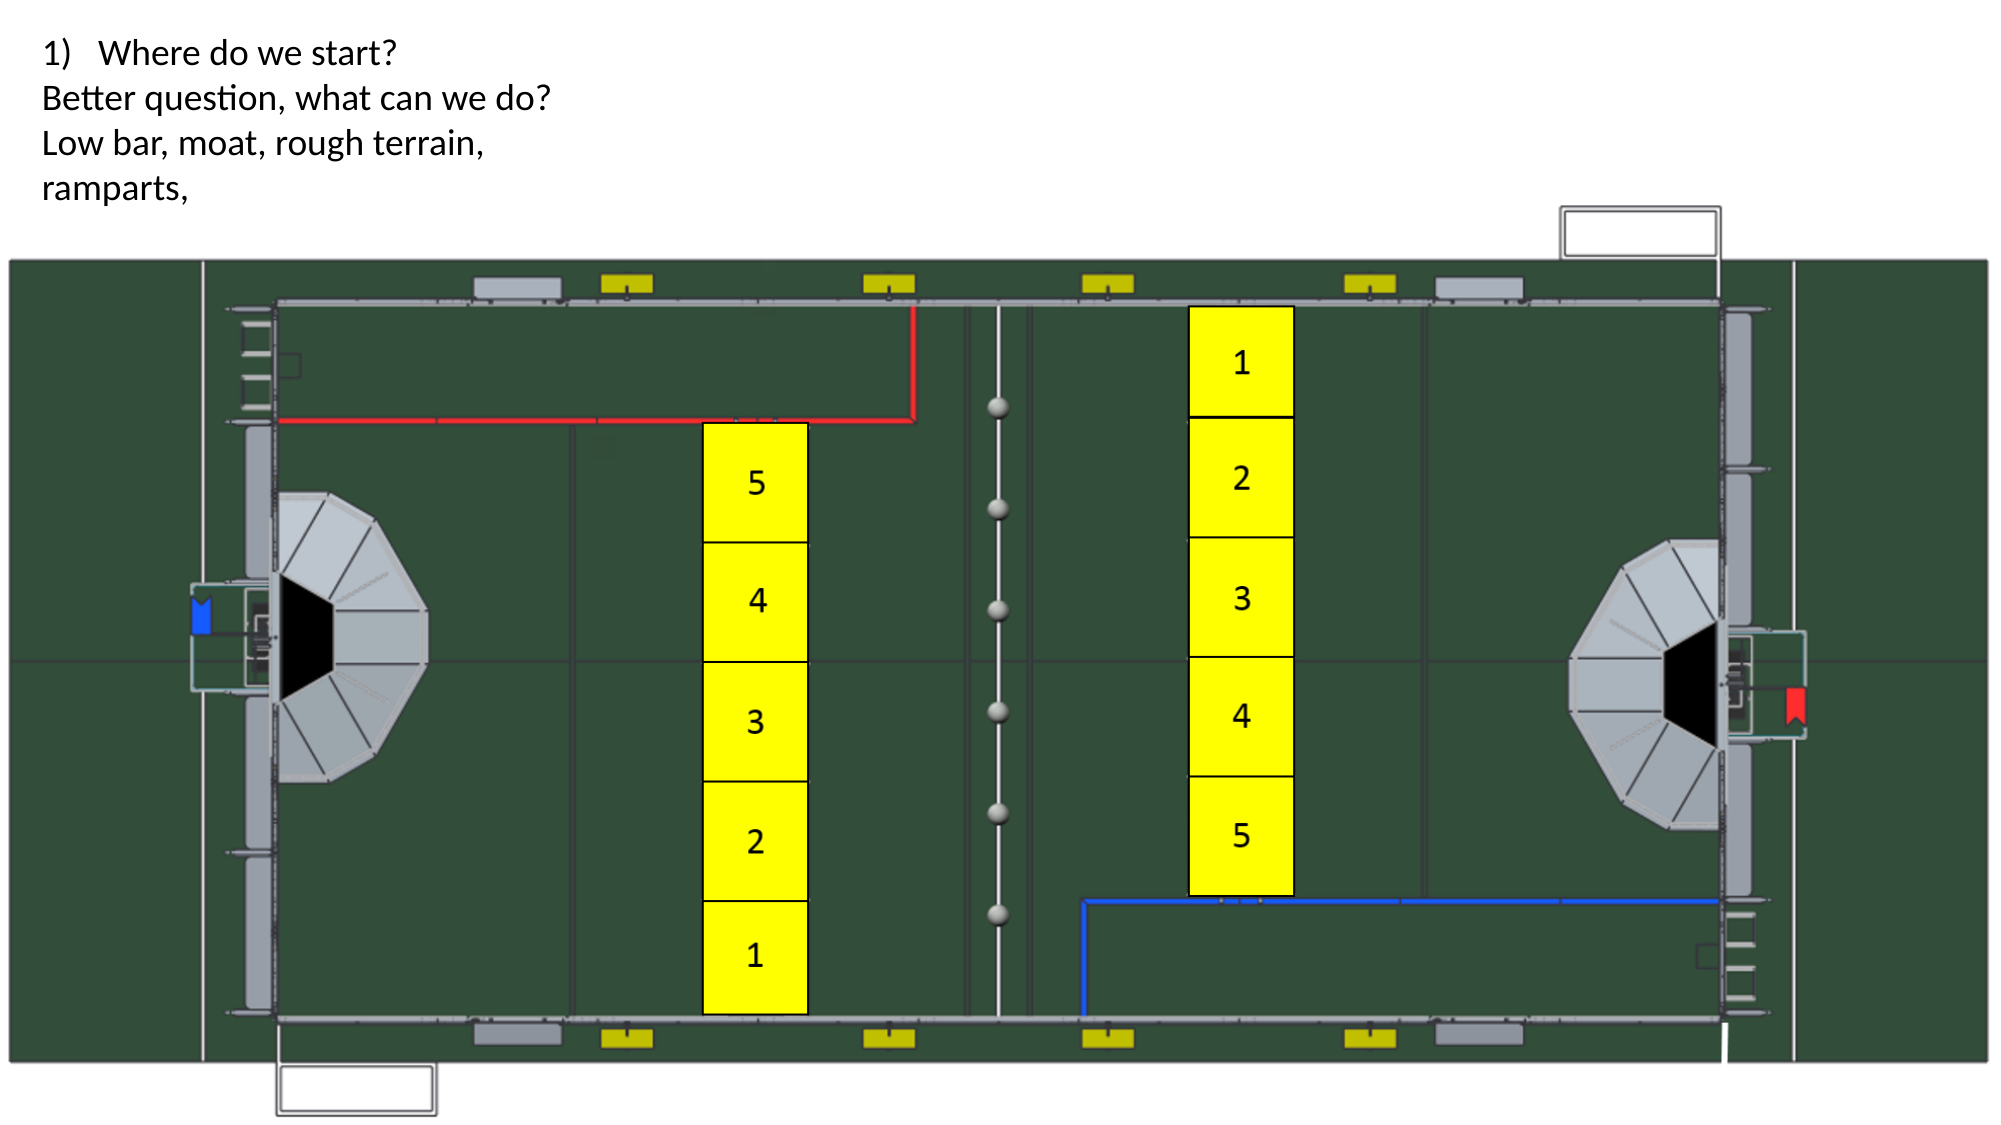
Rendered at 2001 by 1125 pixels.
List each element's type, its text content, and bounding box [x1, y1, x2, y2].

picture [0, 199, 2000, 1125]
text_box Where do we start? Better question, what can we do? Low bar, moat, rough terrain, ramparts, [27, 20, 596, 199]
